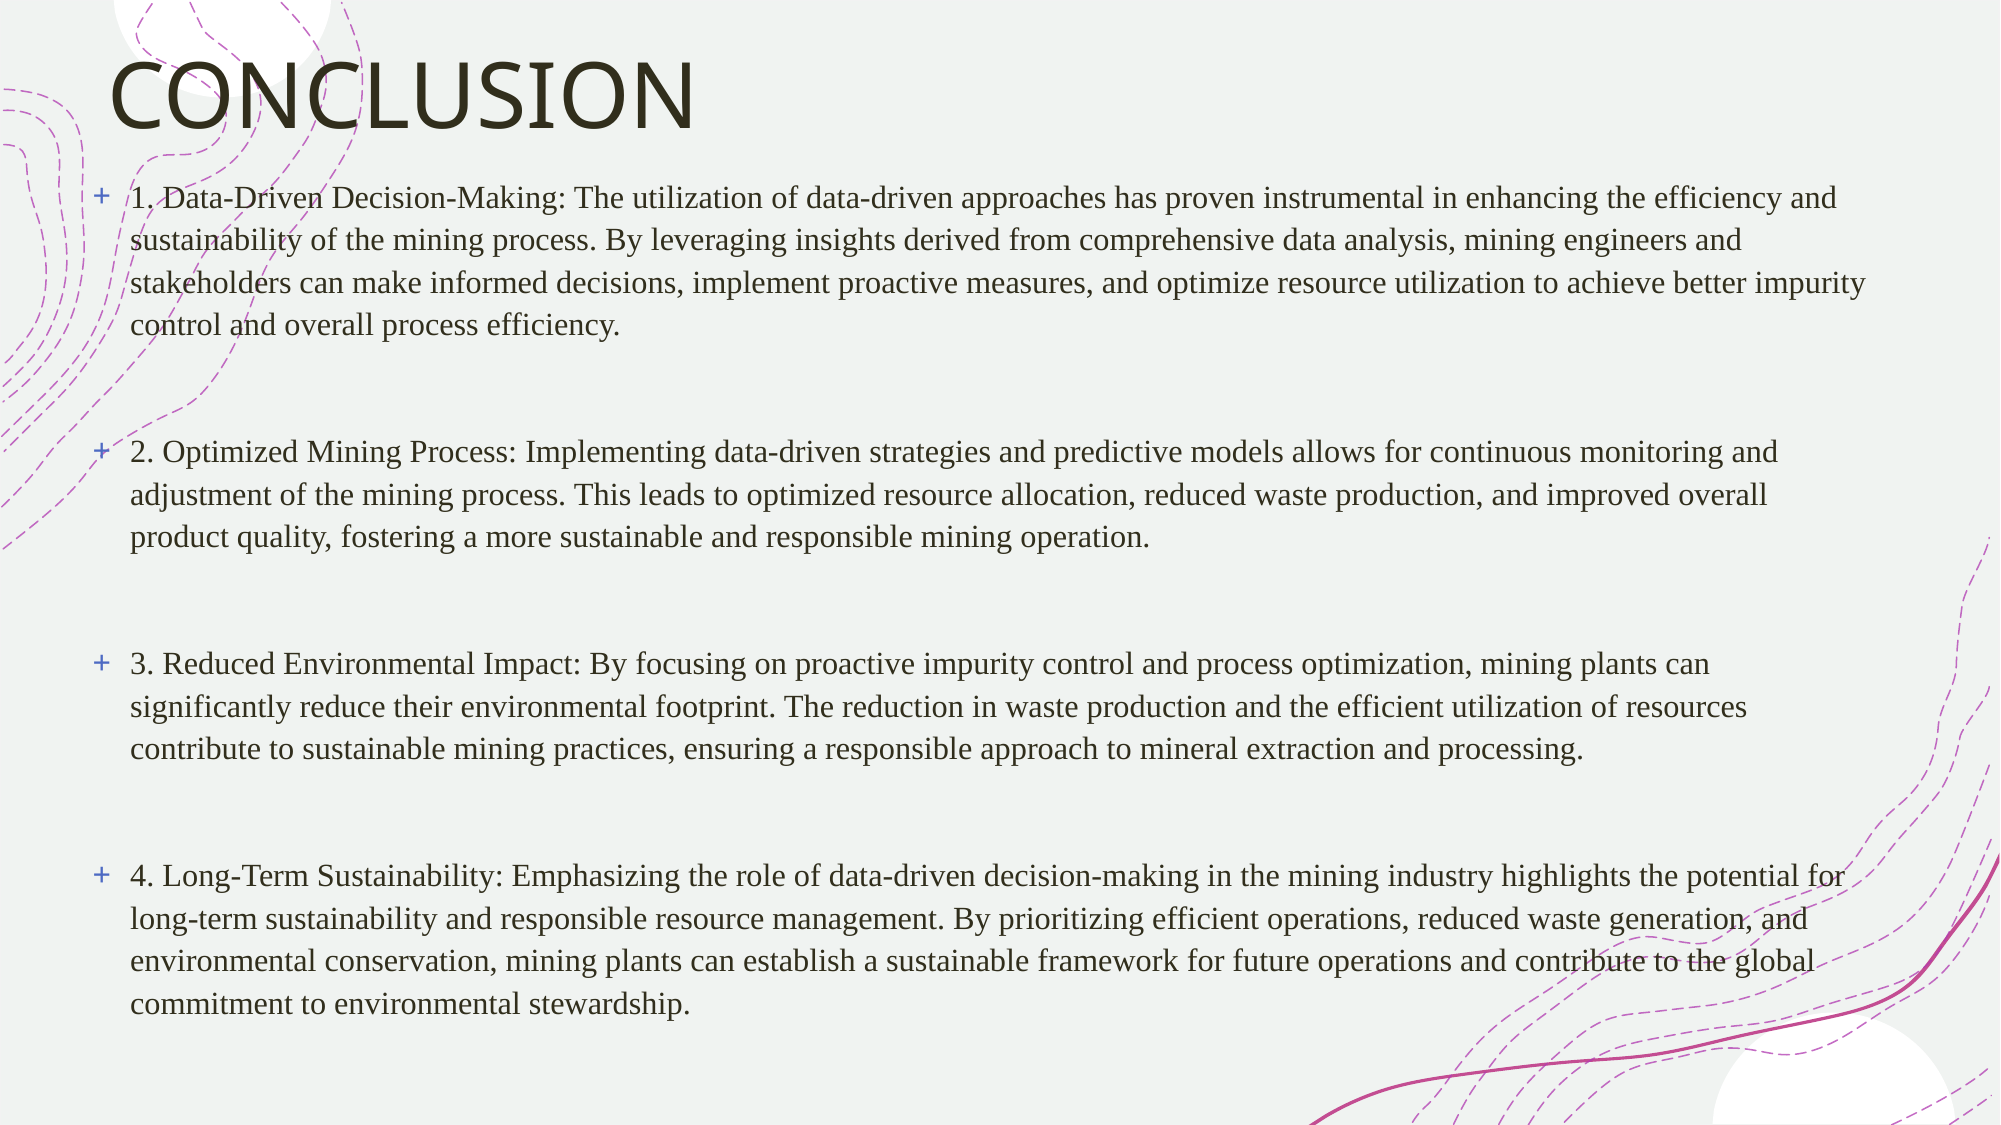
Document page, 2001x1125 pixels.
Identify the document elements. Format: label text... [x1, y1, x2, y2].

title CONCLUSION [92, 0, 1818, 164]
list 1. Data-Driven Decision-Making: The utilization of data-driven approaches has proven instrumental in enhancing the efficiency and sustainability of the mining process. By leveraging insights derived from comprehensive data analysis, mining engineers and stakeholders can make informed decisions, implement proactive measures, and optimize resource utilization to achieve better impurity control and overall process efficiency. 2. Optimized Mining Process: Implementing data-driven strategies and predictive models allows for continuous monitoring and adjustment of the mining process. This leads to optimized resource allocation, reduced waste production, and improved overall product quality, fostering a more sustainable and responsible mining operation. 3. Reduced Environmental Impact: By focusing on proactive impurity control and process optimization, mining plants can significantly reduce their environmental footprint. The reduction in waste production and the efficient utilization of resources contribute to sustainable mining practices, ensuring a responsible approach to mineral extraction and processing. 4. Long-Term Sustainability: Emphasizing the role of data-driven decision-making in the mining industry highlights the potential for long-term sustainability and responsible resource management. By prioritizing efficient operations, reduced waste generation, and environmental conservation, mining plants can establish a sustainable framework for future operations and contribute to the global commitment to environmental stewardship. [77, 164, 1885, 998]
